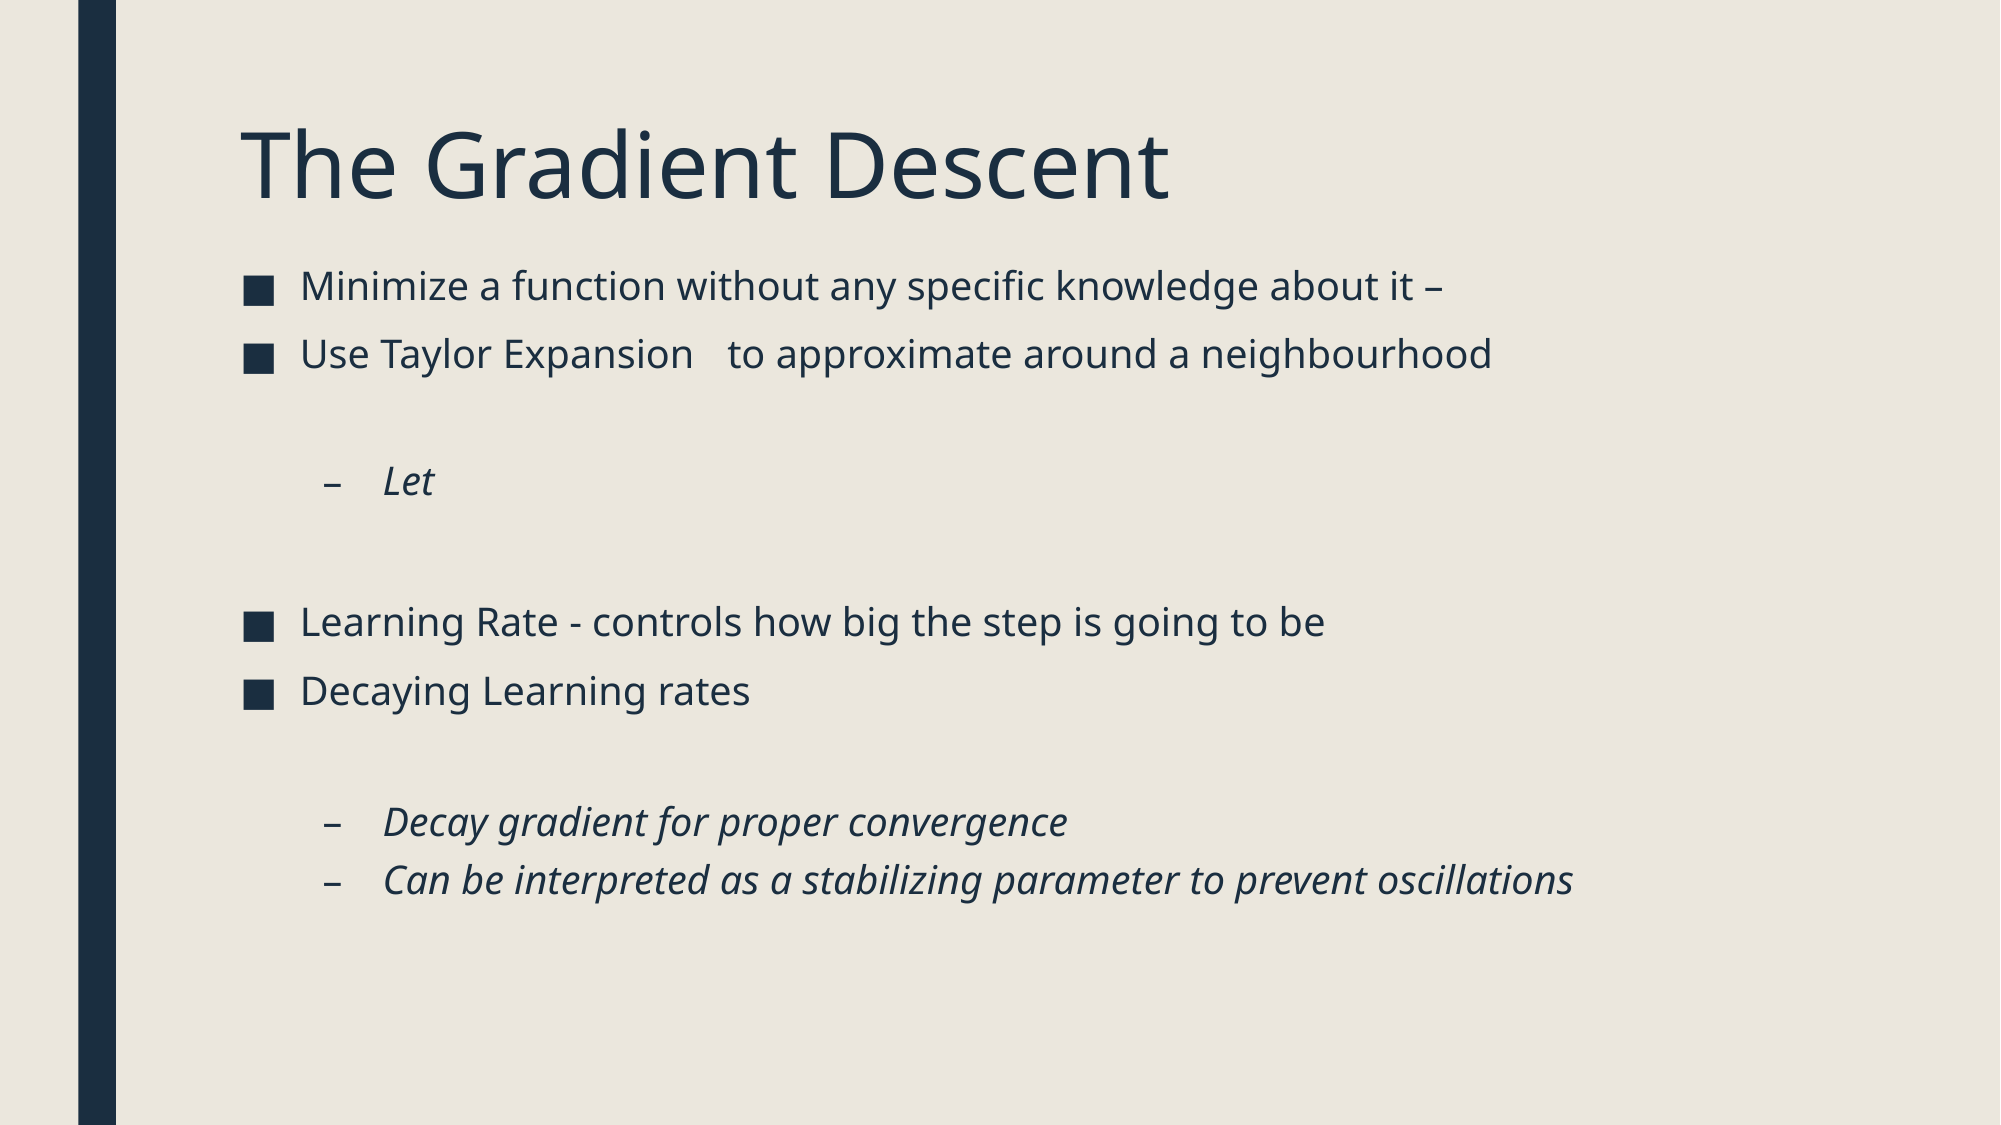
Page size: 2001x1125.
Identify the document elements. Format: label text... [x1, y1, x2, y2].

title The Gradient Descent [225, 112, 1800, 229]
